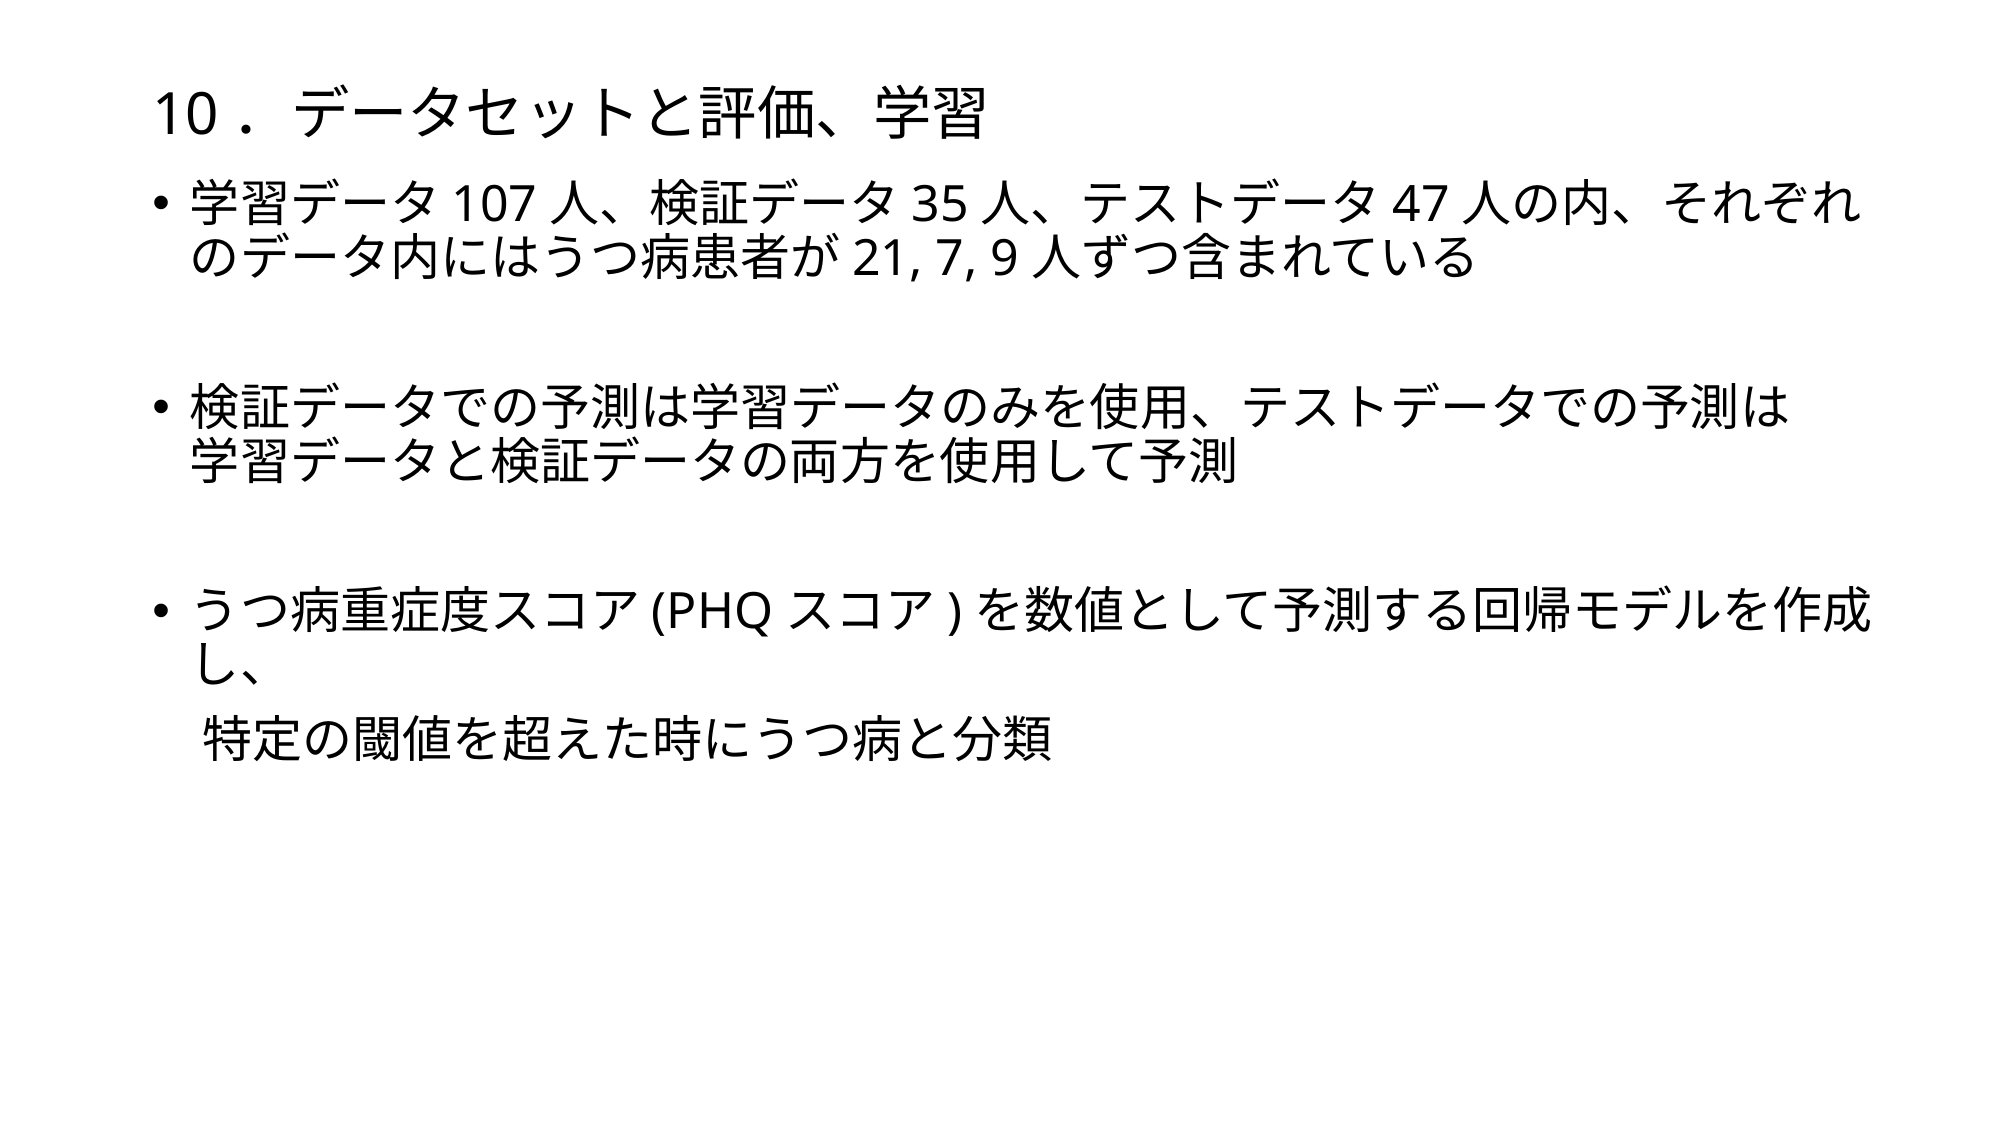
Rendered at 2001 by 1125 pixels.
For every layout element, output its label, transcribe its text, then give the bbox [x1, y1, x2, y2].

title 10．データセットと評価、学習 [137, 59, 1863, 171]
list 学習データ107人、検証データ35人、テストデータ47人の内、それぞれのデータ内にはうつ病患者が21, 7, 9人ずつ含まれている 検証データでの予測は学習データのみを使用、テストデータでの予測は 学習データと検証データの両方を使用して予測 うつ病重症度スコア(PHQスコア)を数値として予測する回帰モデルを作成し、 特定の閾値を超えた時にうつ病と分類 [137, 171, 1924, 1125]
